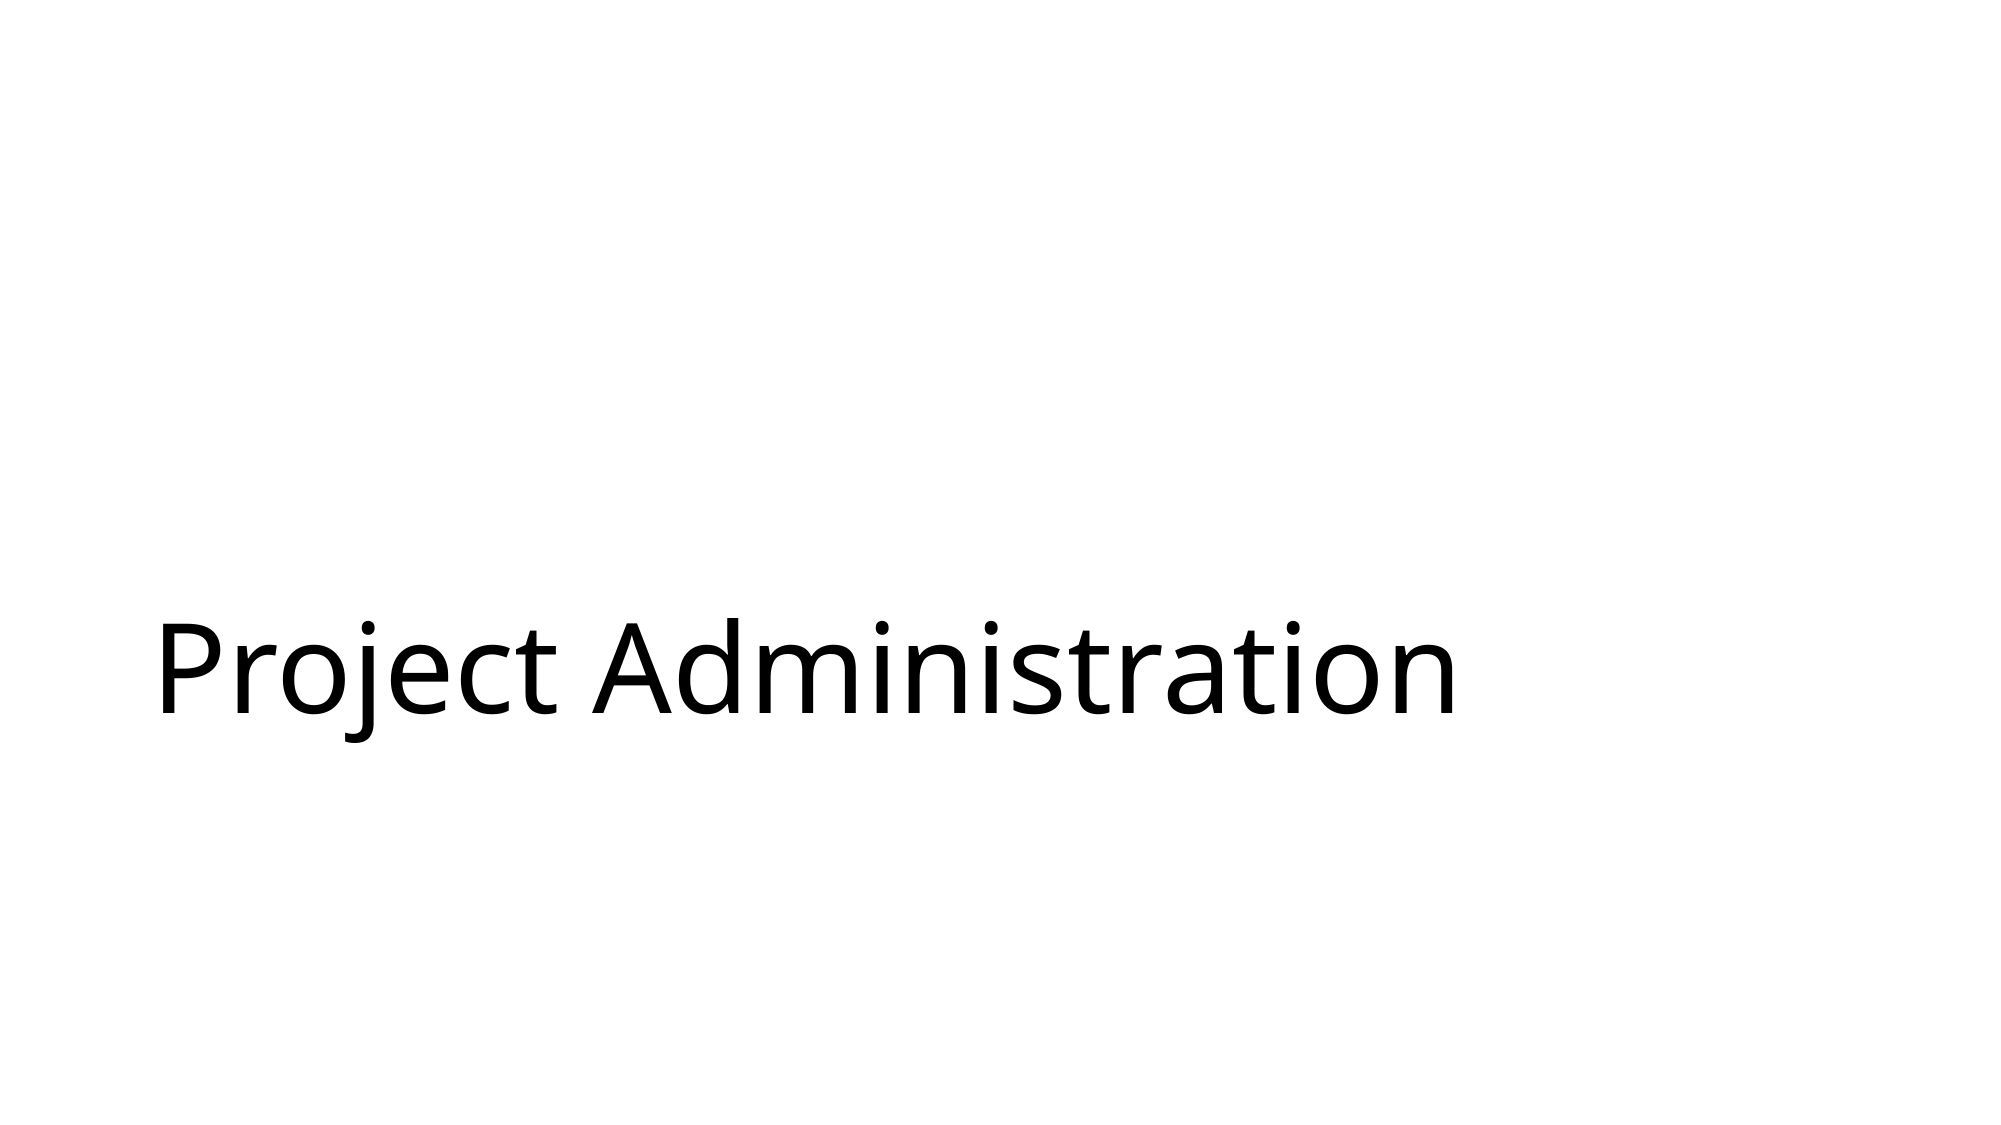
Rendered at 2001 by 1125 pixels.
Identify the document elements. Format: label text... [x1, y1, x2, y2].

title Project Administration [136, 280, 1862, 749]
